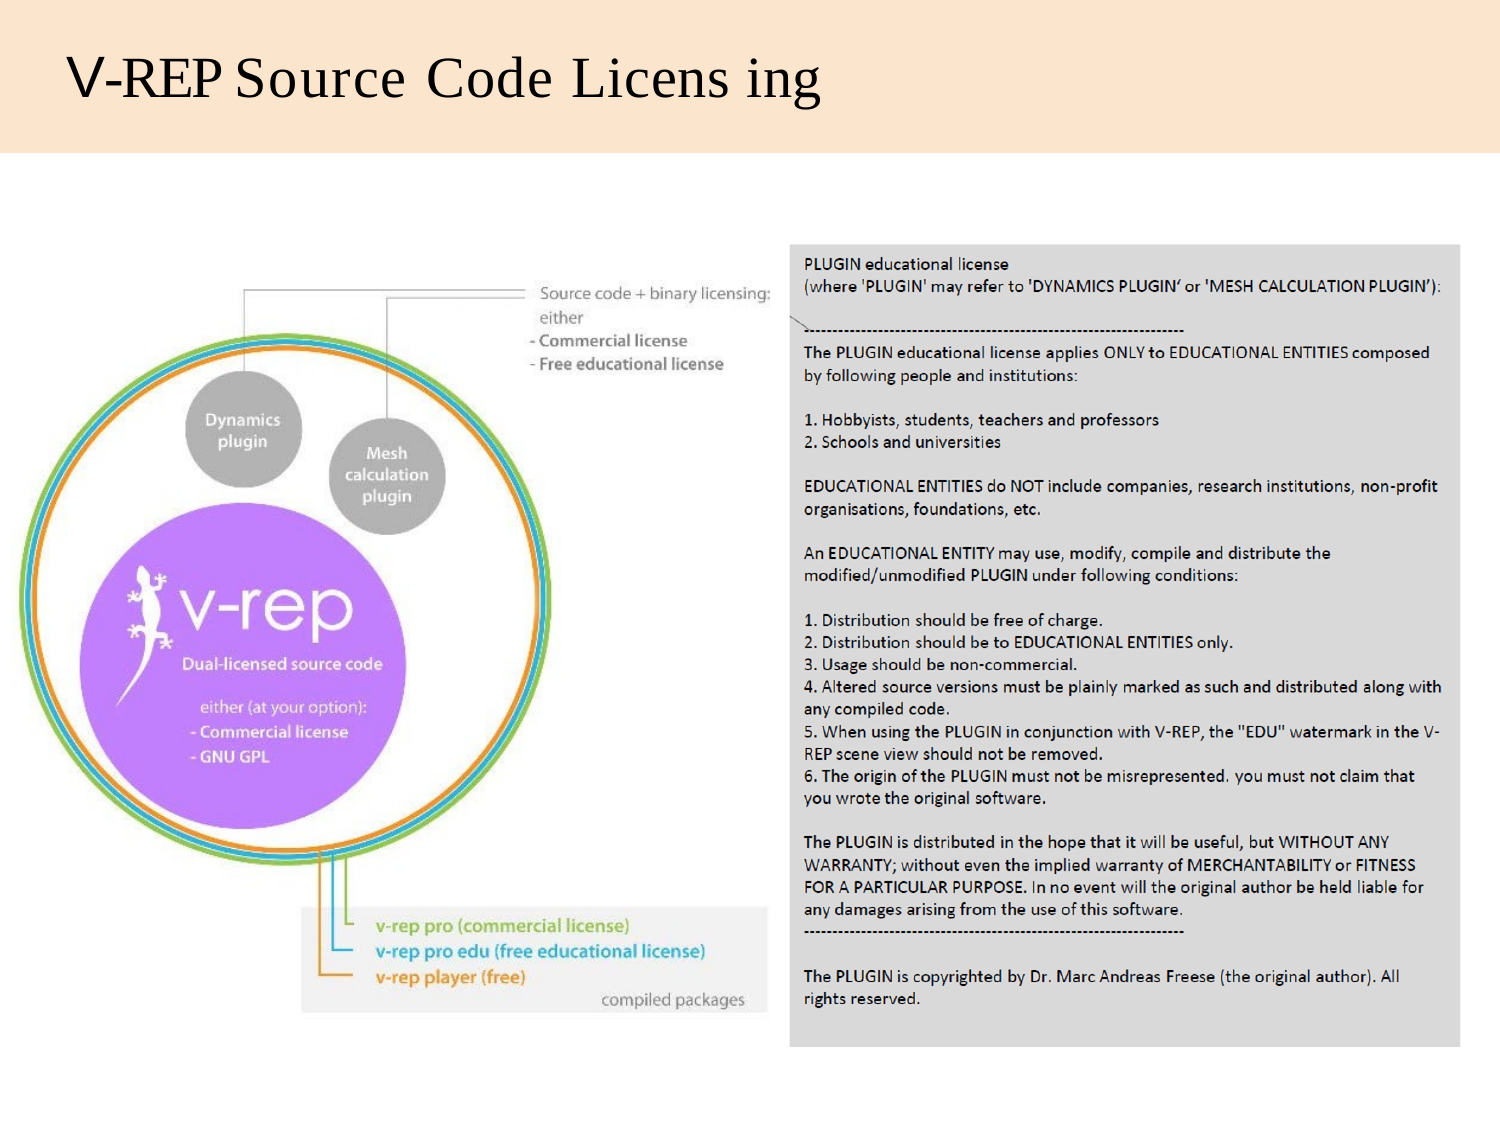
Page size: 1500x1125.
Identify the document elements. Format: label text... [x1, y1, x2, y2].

title V-REP Source Code Licens ing [64, 36, 832, 227]
text_box [11, 280, 771, 1020]
text_box [789, 239, 1461, 1055]
